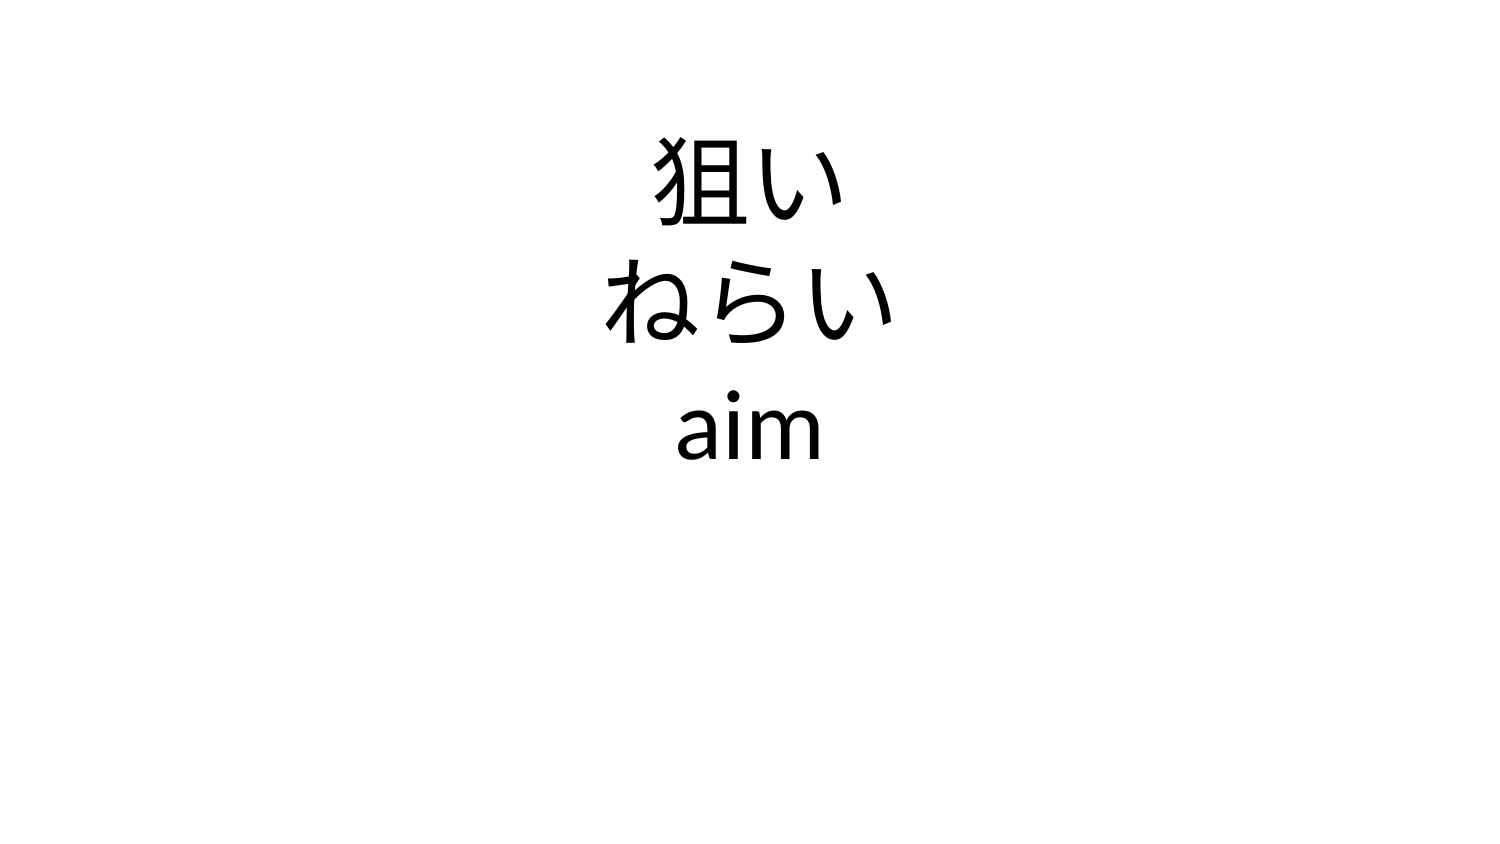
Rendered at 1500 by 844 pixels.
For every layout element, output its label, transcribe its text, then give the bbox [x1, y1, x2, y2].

text_box 狙い ねらい aim [0, 149, 1500, 450]
